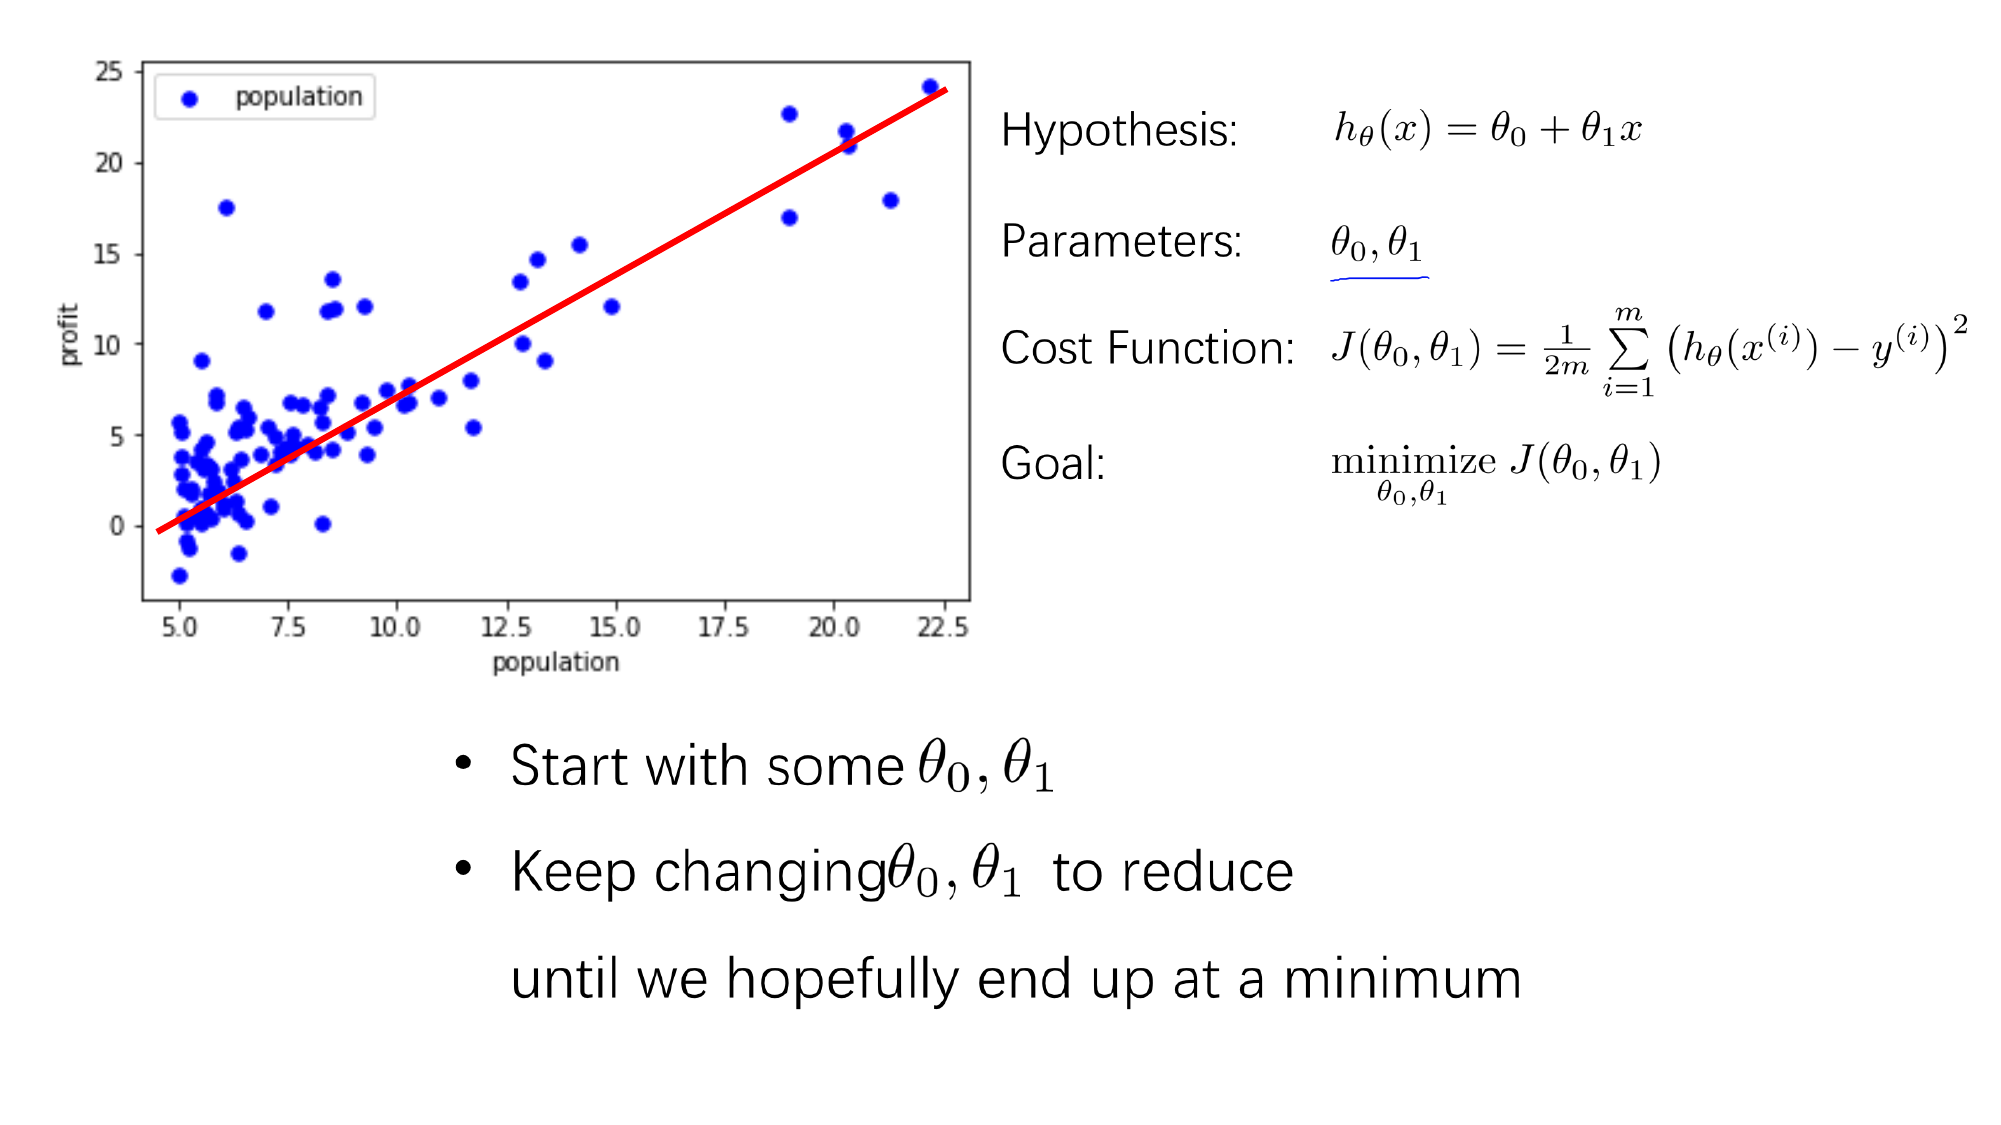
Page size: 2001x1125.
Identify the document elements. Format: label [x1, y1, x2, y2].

text_box [156, 89, 947, 533]
picture [422, 726, 1543, 1035]
picture [41, 37, 2000, 694]
